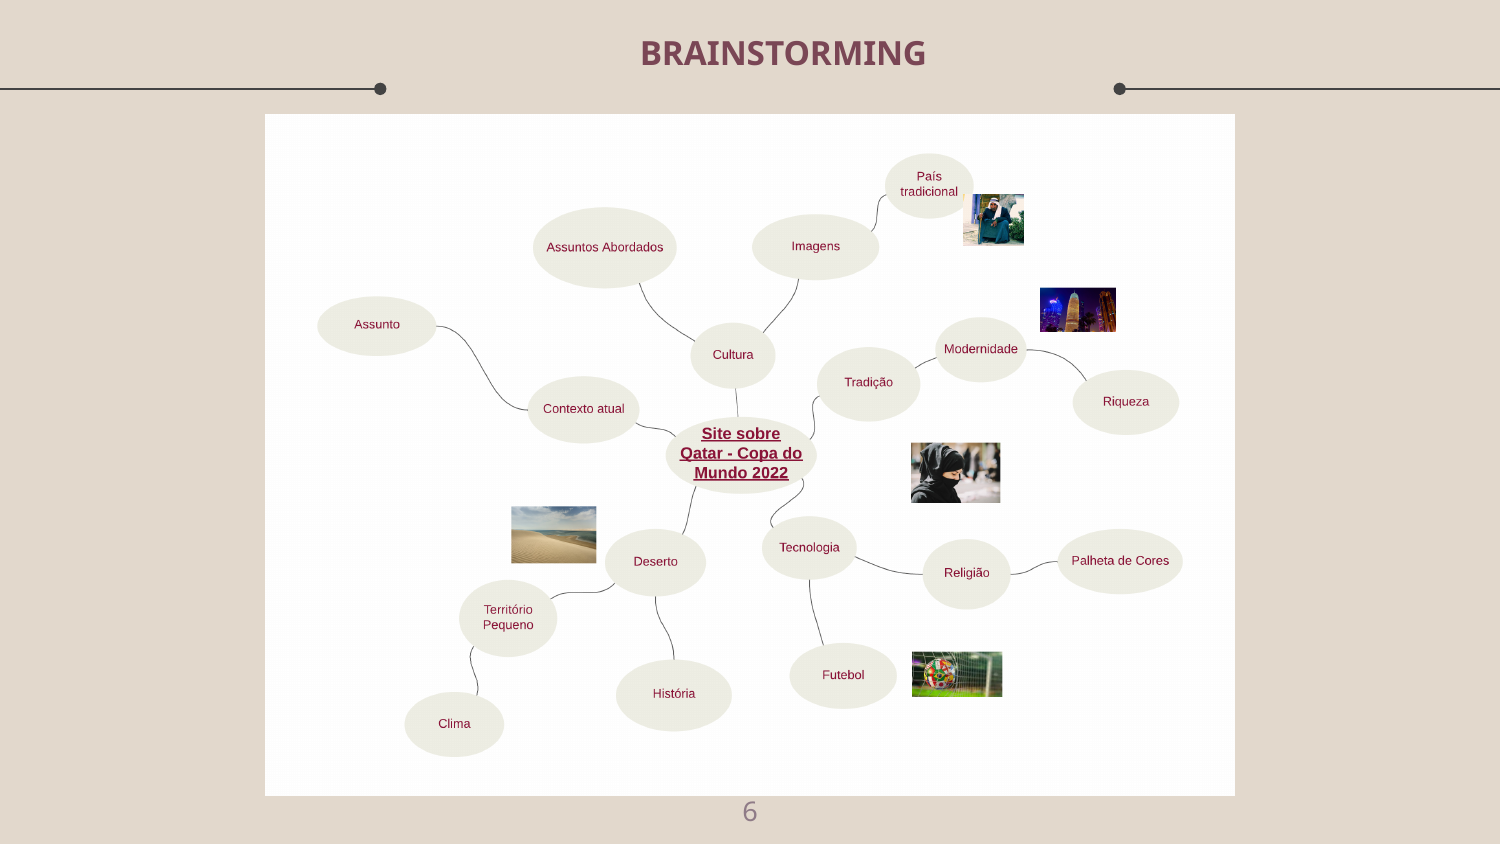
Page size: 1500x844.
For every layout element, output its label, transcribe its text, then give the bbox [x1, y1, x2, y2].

picture [265, 114, 1235, 796]
slide_number 6 [705, 805, 795, 844]
title BRAINSTORMING [413, 0, 1154, 112]
